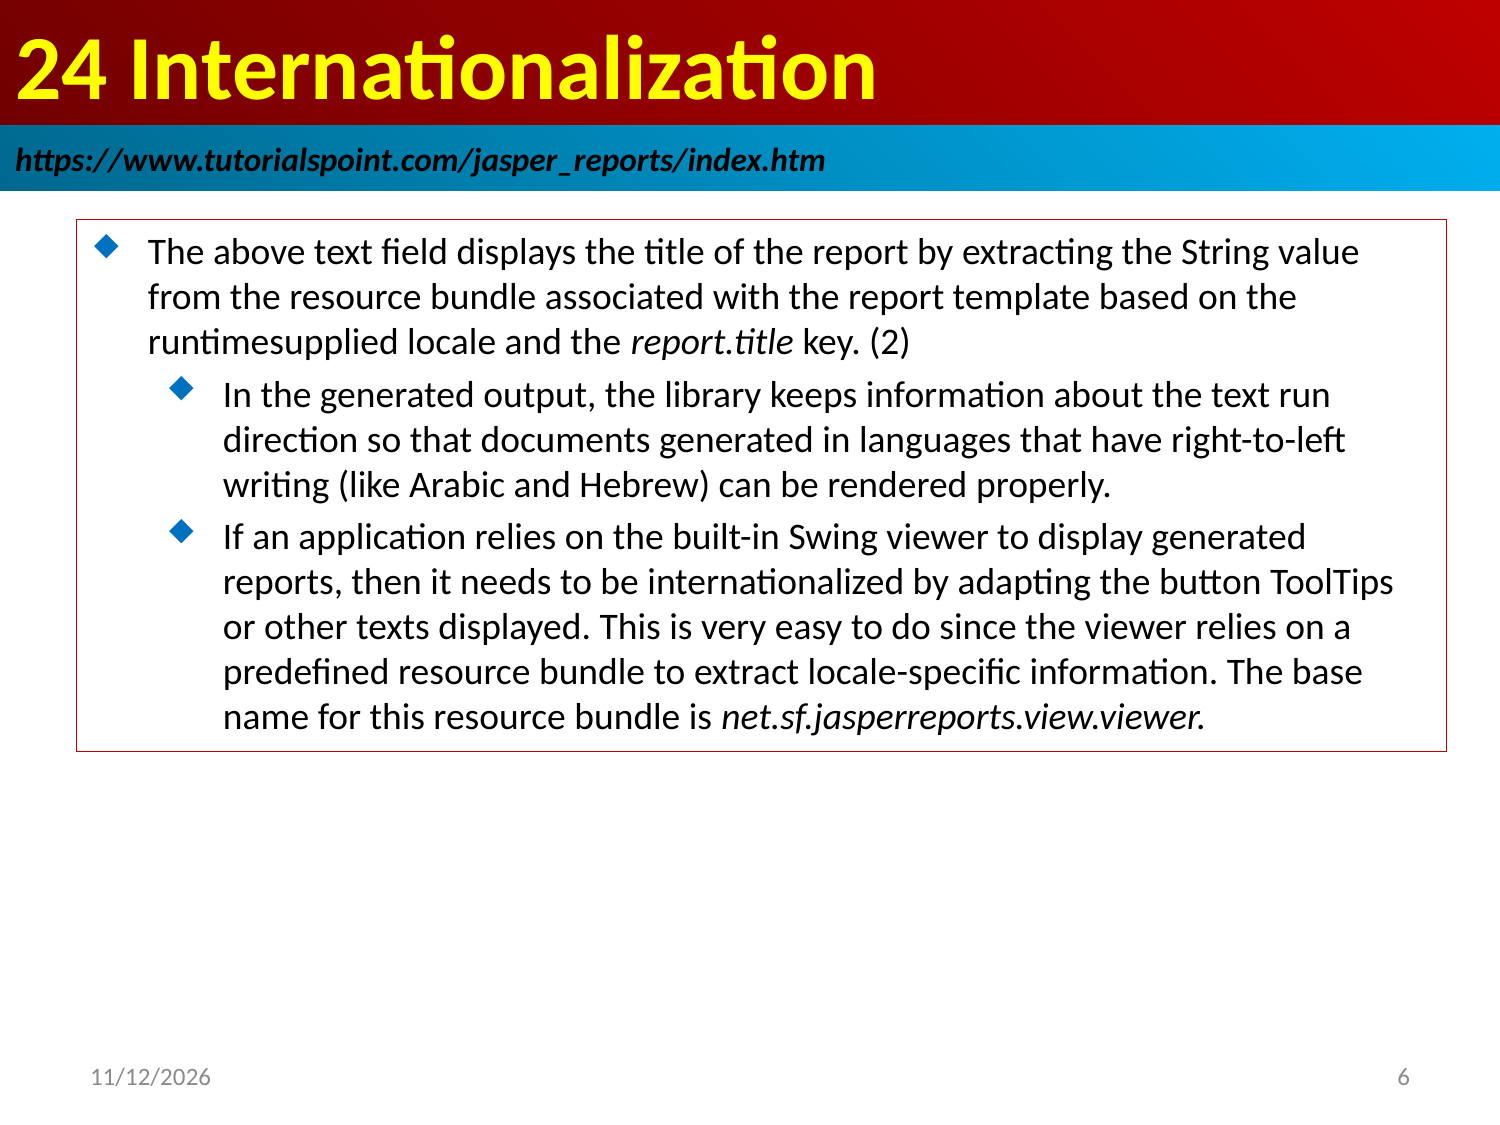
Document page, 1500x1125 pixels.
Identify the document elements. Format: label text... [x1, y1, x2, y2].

text_box https://www.tutorialspoint.com/jasper_reports/index.htm [0, 125, 1500, 191]
slide_number 6 [1074, 1042, 1425, 1109]
subtitle The above text field displays the title of the report by extracting the String value from the resource bundle associated with the report template based on the runtimesupplied locale and the report.title key. (2) In the generated output, the library keeps information about the text run direction so that documents generated in languages that have right-to-left writing (like Arabic and Hebrew) can be rendered properly. If an application relies on the built-in Swing viewer to display generated reports, then it needs to be internationalized by adapting the button ToolTips or other texts displayed. This is very easy to do since the viewer relies on a predefined resource bundle to extract locale-specific information. The base name for this resource bundle is net.sf.jasperreports.view.viewer. [76, 219, 1447, 752]
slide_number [75, 1042, 425, 1109]
title 24 Internationalization [0, 0, 1500, 125]
